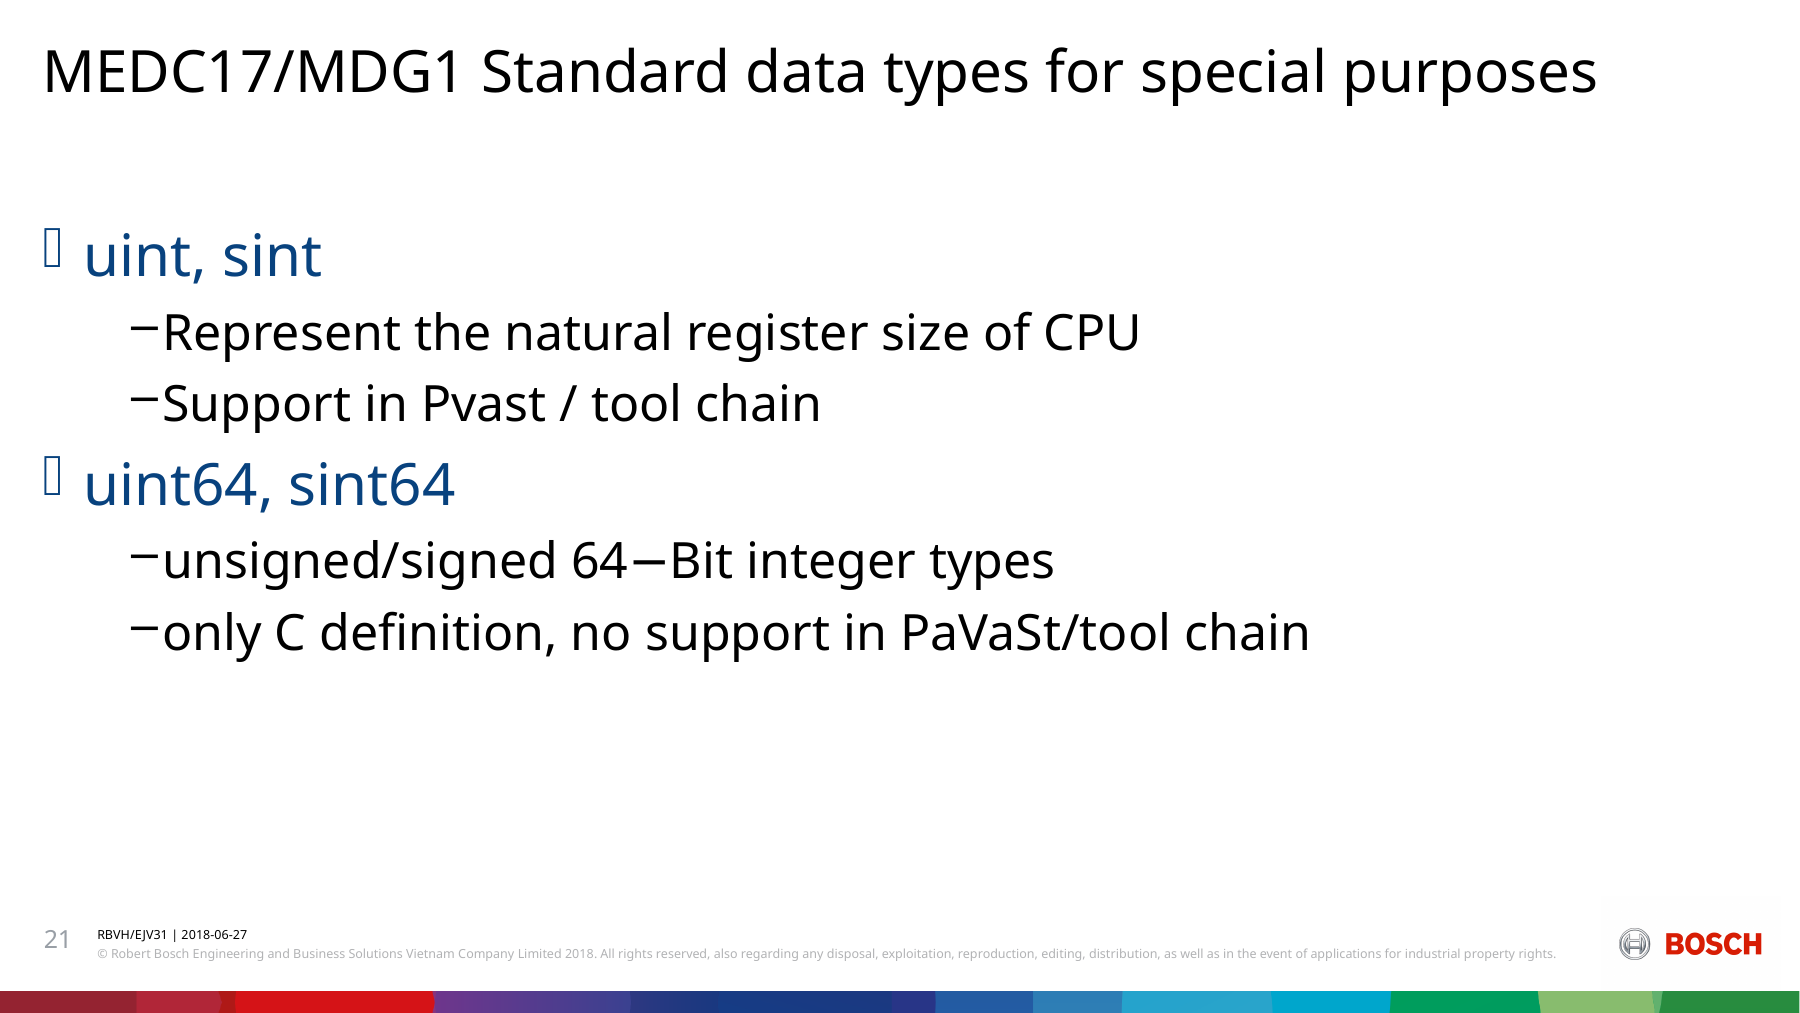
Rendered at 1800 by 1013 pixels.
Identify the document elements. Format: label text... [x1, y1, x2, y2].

list uint, sint Represent the natural register size of CPU Support in Pvast / tool chain uint64, sint64 unsigned/signed 64−Bit integer types only C definition, no support in PaVaSt/tool chain [42, 213, 1758, 897]
text_box © Robert Bosch Engineering and Business Solutions Vietnam Company Limited 2018. All rights reserved, also regarding any disposal, exploitation, reproduction, editing, distribution, as well as in the event of applications for industrial property rights. [97, 944, 1599, 980]
text_box MEDC17/MDG1 Standard data types for special purposes [42, 42, 1758, 107]
picture [1390, 991, 1800, 1013]
text_box 21 [43, 923, 92, 991]
picture [0, 991, 1272, 1013]
text_box RBVH/EJV31 | 2018-06-27 [97, 925, 1599, 944]
